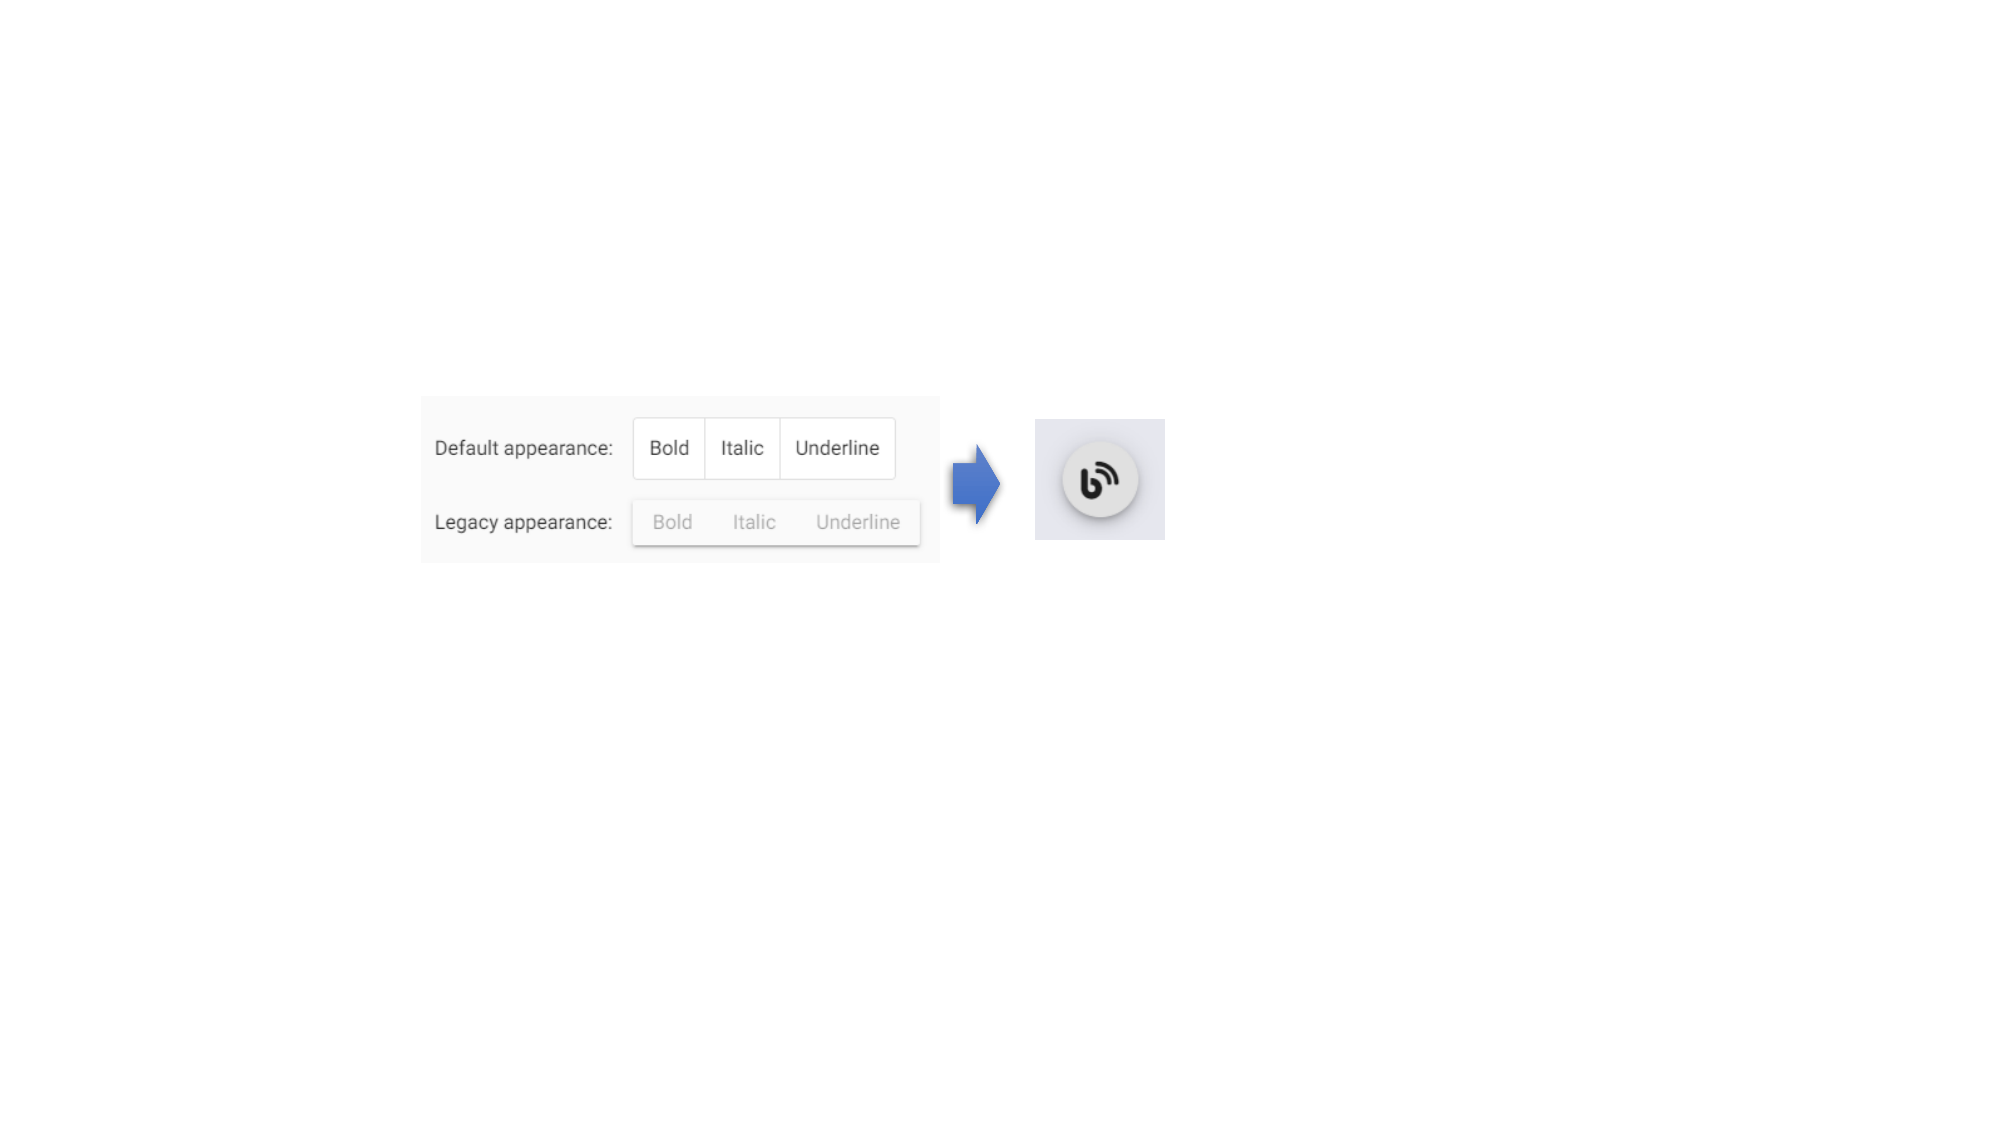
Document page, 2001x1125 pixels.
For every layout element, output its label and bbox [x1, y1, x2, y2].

text_box [953, 443, 1000, 525]
picture [421, 396, 940, 563]
picture [1035, 419, 1165, 540]
